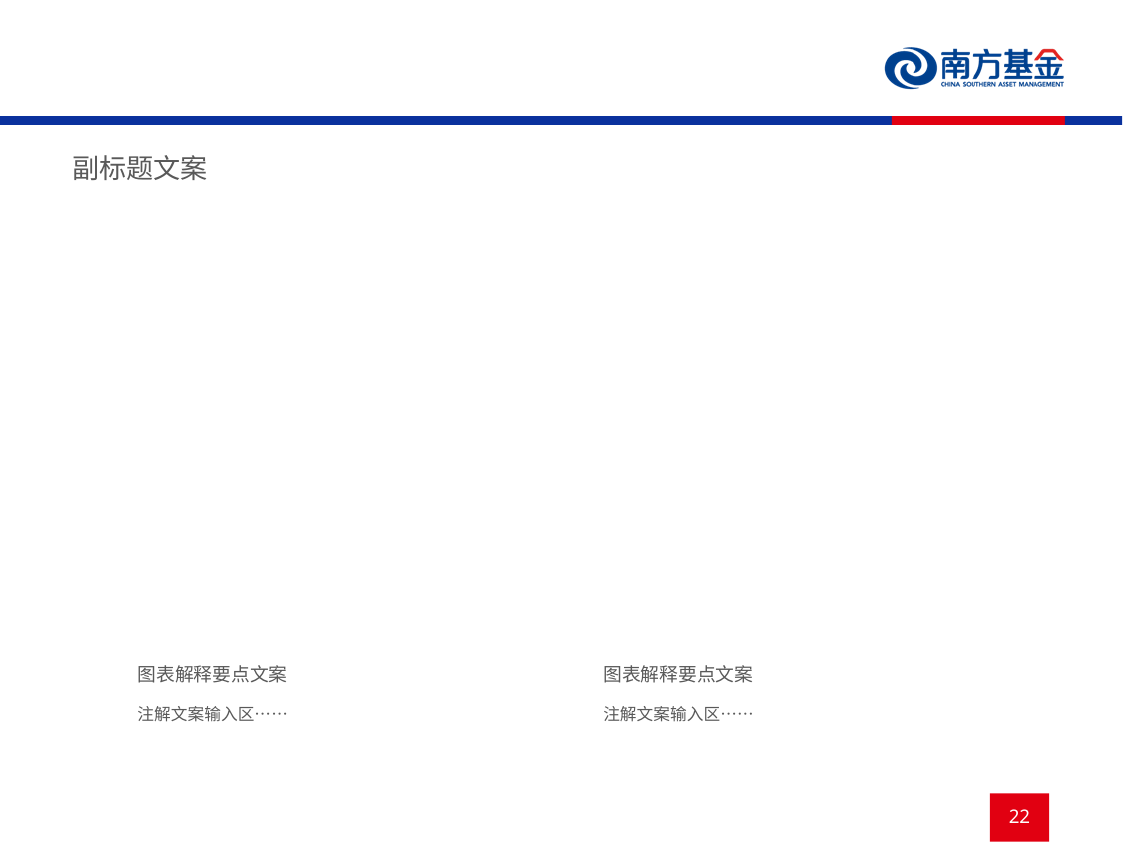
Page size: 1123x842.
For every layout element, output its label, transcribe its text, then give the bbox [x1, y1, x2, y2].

text_box 图表解释要点文案 注解文案输入区…… [122, 655, 509, 732]
picture [883, 43, 1065, 90]
slide_number 22 [989, 793, 1050, 842]
text_box 图表解释要点文案 注解文案输入区…… [588, 655, 975, 732]
text_box 副标题文案 [57, 143, 295, 192]
